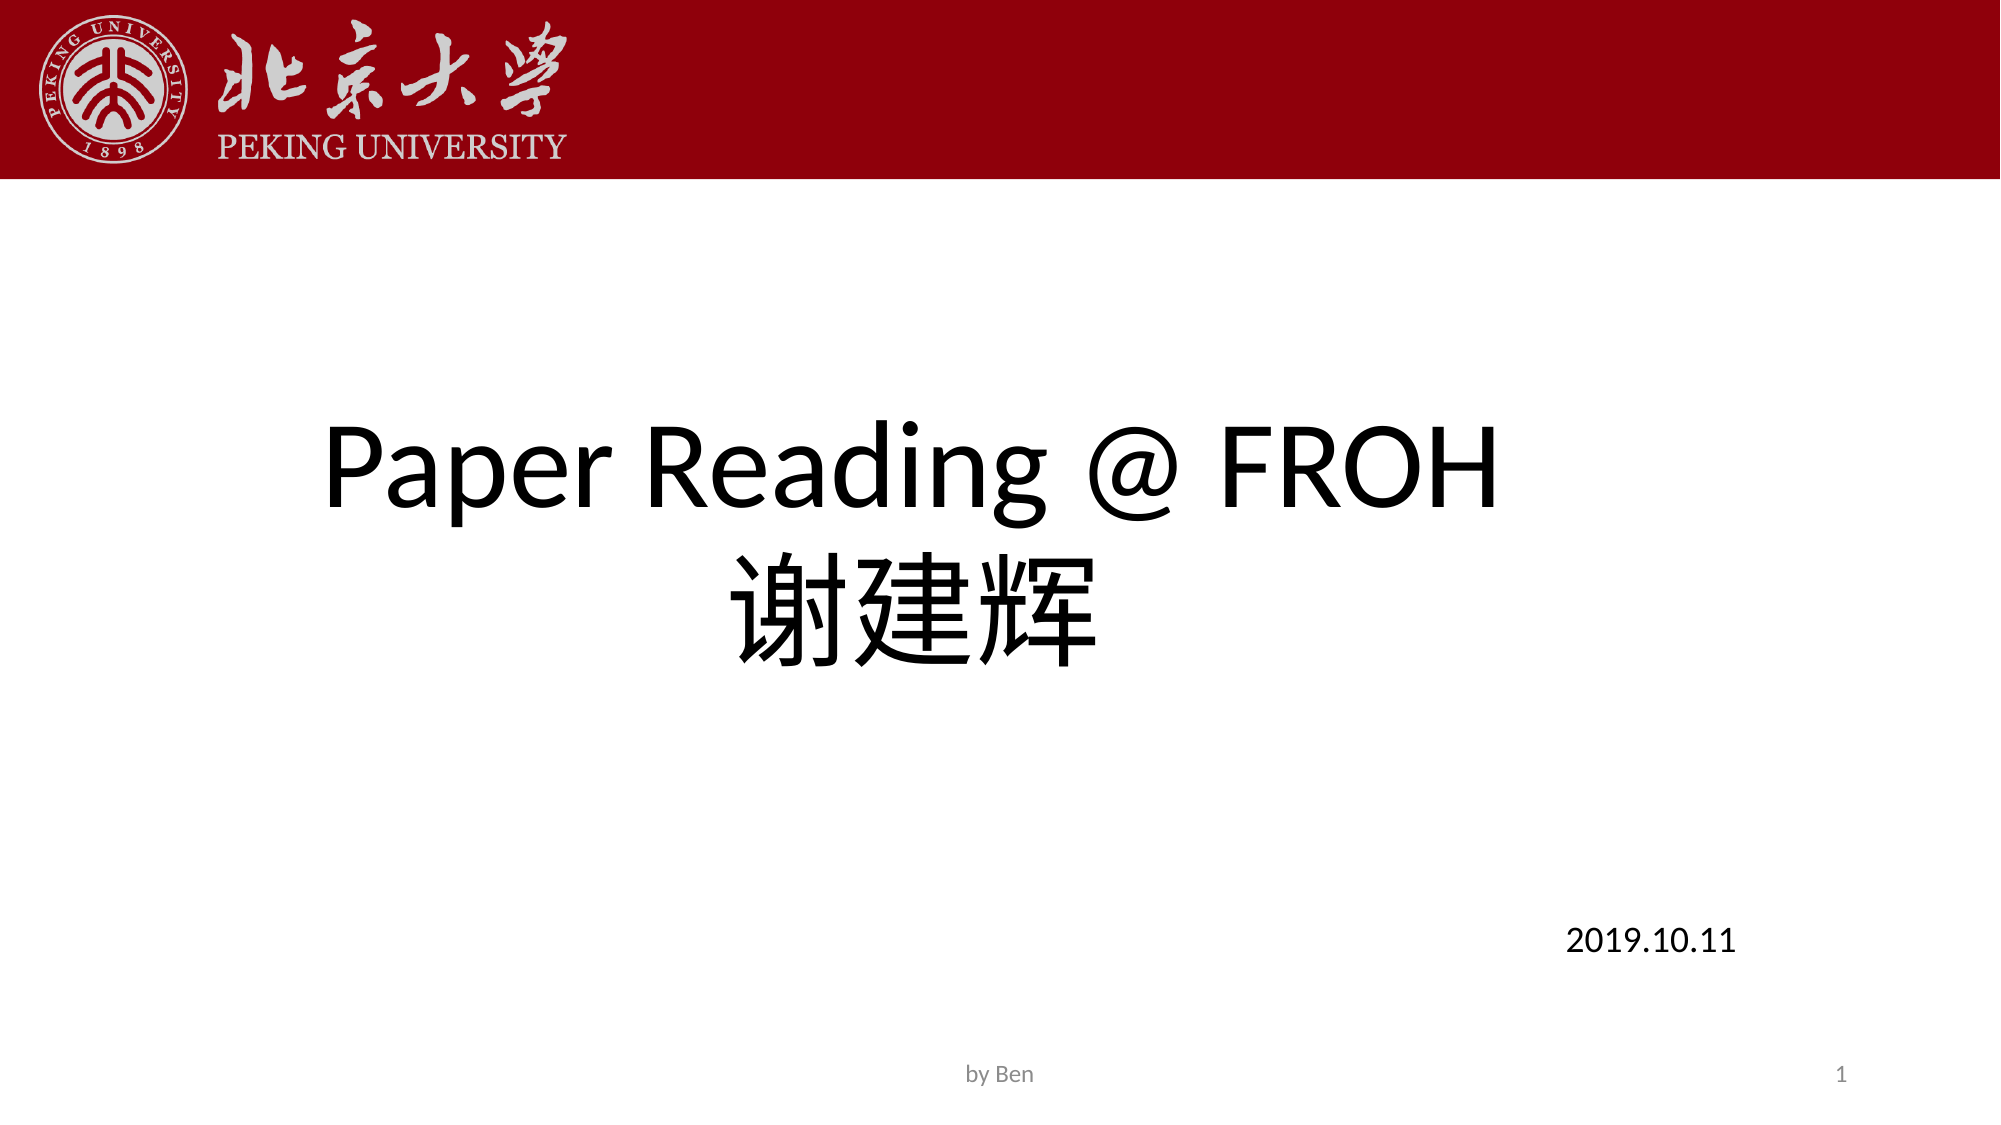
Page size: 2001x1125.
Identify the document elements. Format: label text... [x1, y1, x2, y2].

slide_number 1 [1412, 1042, 1863, 1103]
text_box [0, 0, 2000, 180]
text_box Paper Reading @ FROH 谢建辉 [220, 374, 1605, 690]
text_box 2019.10.11 [1550, 907, 2000, 968]
footer by Ben [662, 1042, 1338, 1103]
